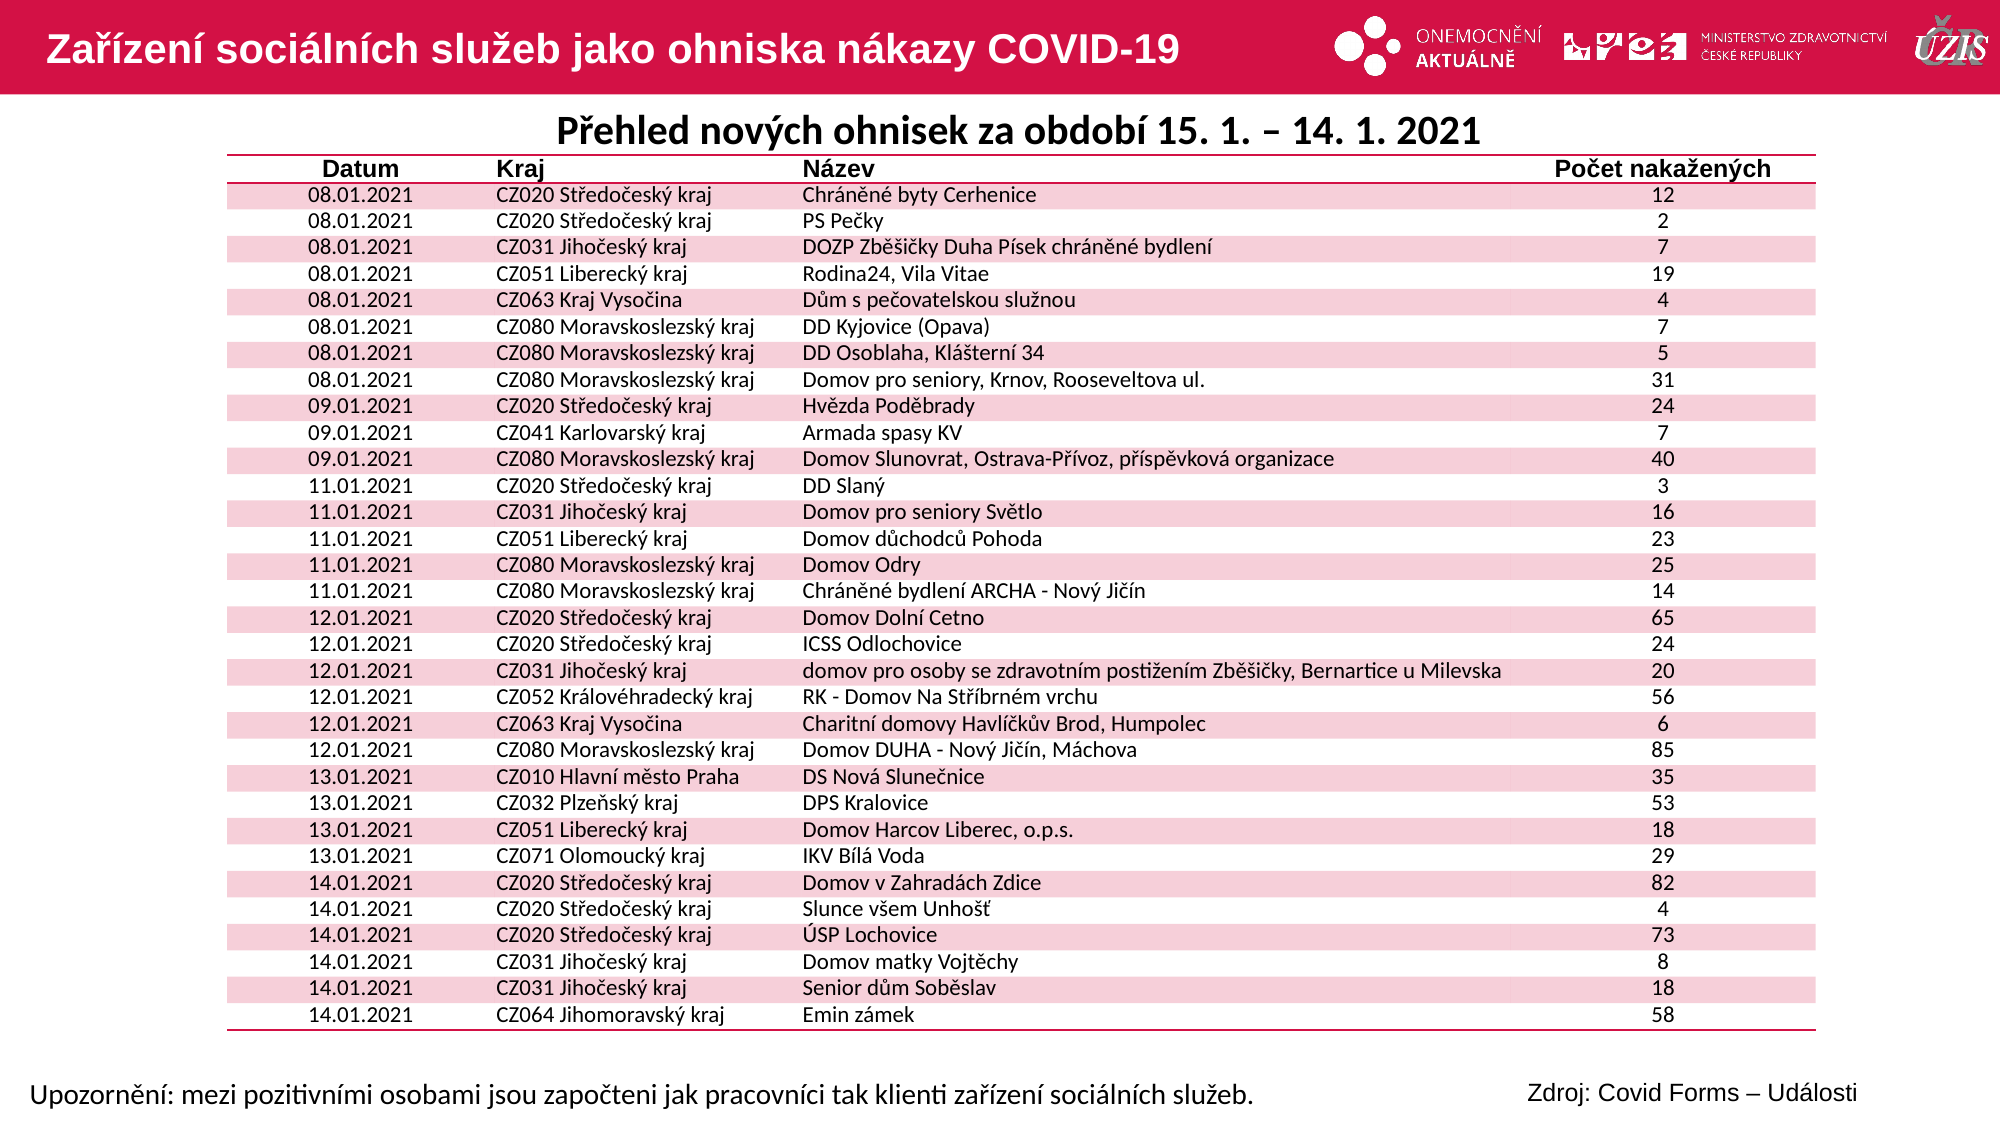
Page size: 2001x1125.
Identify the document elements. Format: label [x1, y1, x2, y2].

picture [1334, 16, 1542, 76]
text_box [79, 95, 1960, 161]
text_box [1401, 1068, 1984, 1114]
table_cell [227, 184, 1816, 1029]
picture [1563, 31, 1888, 60]
text_box [14, 1068, 1294, 1118]
picture [1915, 15, 1989, 66]
title [31, 2, 1251, 98]
table_header [227, 156, 1816, 182]
